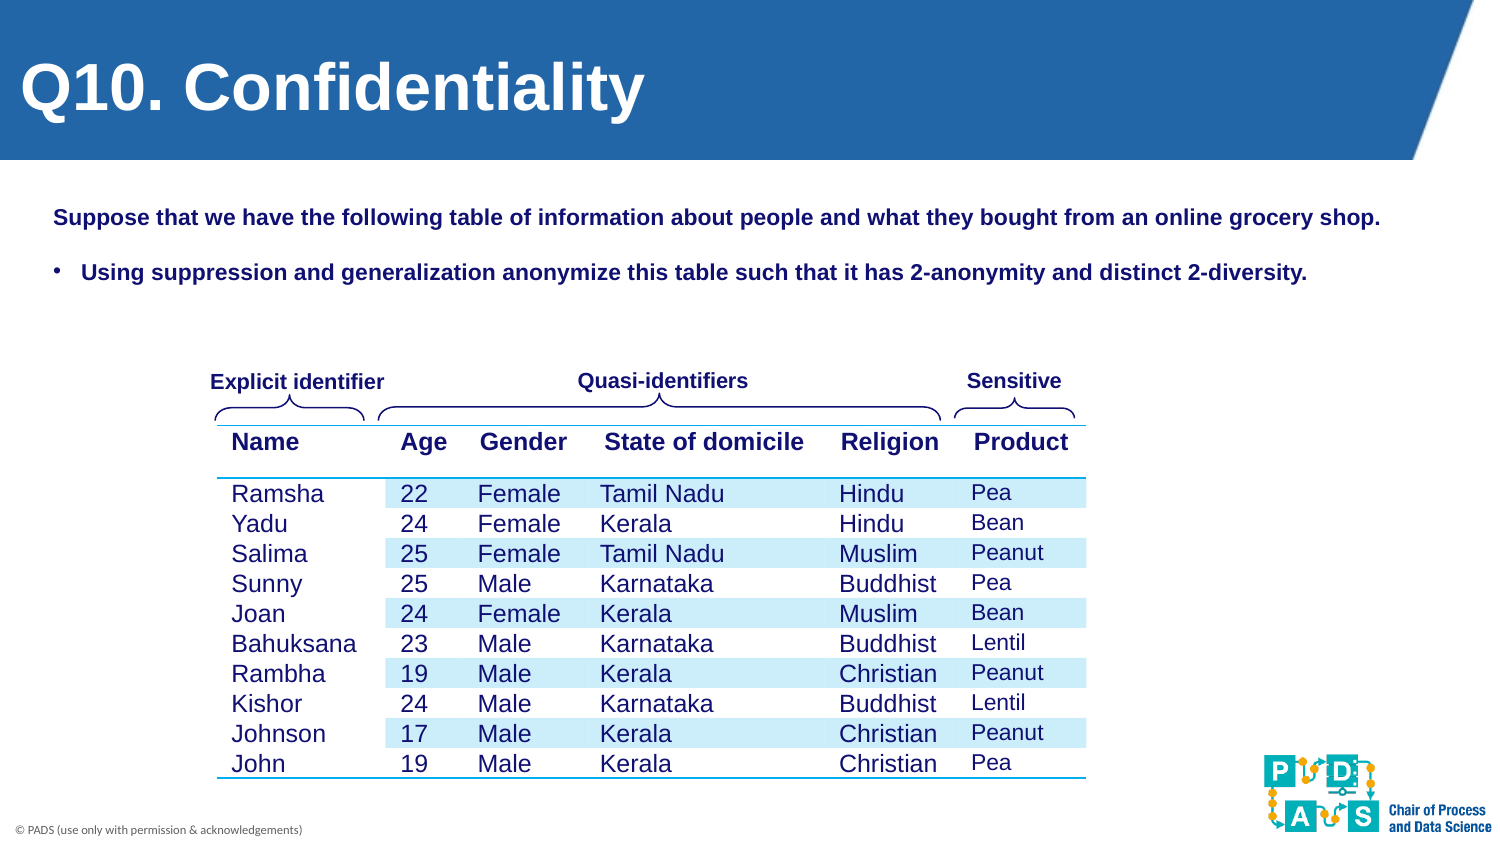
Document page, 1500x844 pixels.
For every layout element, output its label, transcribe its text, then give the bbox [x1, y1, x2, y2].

table_cell 17 [385, 718, 463, 748]
table_cell Male [463, 688, 585, 718]
table_cell Peanut [956, 658, 1086, 688]
table_cell John [217, 748, 385, 777]
table_cell Christian [824, 748, 956, 777]
table_cell Female [463, 538, 585, 568]
table_cell Ramsha [217, 479, 385, 508]
table_cell 25 [385, 568, 463, 598]
table_cell 24 [385, 508, 463, 538]
table_cell 23 [385, 628, 463, 658]
table_cell Joan [217, 598, 385, 628]
table_cell 19 [385, 658, 463, 688]
table_cell Peanut [956, 718, 1086, 748]
title Q10. Confidentiality [20, 26, 1417, 141]
table_cell 22 [385, 479, 463, 508]
table_cell Female [463, 479, 585, 508]
table_cell Bean [956, 508, 1086, 538]
table_cell Kerala [585, 658, 824, 688]
picture [1243, 731, 1500, 844]
table_cell Male [463, 568, 585, 598]
text_box Sensitive [966, 359, 1063, 401]
table_cell Female [463, 508, 585, 538]
table_cell Muslim [824, 598, 956, 628]
table_cell Kerala [585, 718, 824, 748]
table_cell Female [463, 598, 585, 628]
table_cell Kerala [585, 748, 824, 777]
table_cell Pea [956, 568, 1086, 598]
table_header State of domicile [585, 426, 824, 477]
text_box [954, 397, 1075, 419]
table_cell Bahuksana [217, 628, 385, 658]
table_cell 24 [385, 598, 463, 628]
text_box [215, 394, 365, 421]
table_cell Pea [956, 748, 1086, 777]
table_cell Johnson [217, 718, 385, 748]
table_cell Male [463, 748, 585, 777]
table_cell Hindu [824, 508, 956, 538]
table_cell Christian [824, 658, 956, 688]
table_cell Karnataka [585, 568, 824, 598]
text_box Suppose that we have the following table of information about people and what they bought from an online grocery shop. Using suppression and generalization anonymize this table such that it has 2-anonymity and distinct 2-diversity. [38, 194, 1472, 293]
table_cell Buddhist [824, 628, 956, 658]
table_cell 25 [385, 538, 463, 568]
table_cell Muslim [824, 538, 956, 568]
table_cell Buddhist [824, 688, 956, 718]
table_cell Yadu [217, 508, 385, 538]
text_box Quasi-identifiers [577, 359, 749, 401]
table_cell Male [463, 658, 585, 688]
picture [0, 0, 1474, 160]
table_header Gender [463, 426, 585, 477]
table_cell Salima [217, 538, 385, 568]
table_cell Lentil [956, 628, 1086, 658]
table_header Religion [824, 426, 956, 477]
table_header Name [217, 426, 385, 477]
table_cell Pea [956, 479, 1086, 508]
table_cell Tamil Nadu [585, 479, 824, 508]
table_cell Kerala [585, 508, 824, 538]
table_cell Male [463, 718, 585, 748]
text_box [378, 393, 941, 421]
table_cell Karnataka [585, 628, 824, 658]
table_cell 19 [385, 748, 463, 777]
table_cell Tamil Nadu [585, 538, 824, 568]
table_cell Kerala [585, 598, 824, 628]
table_cell Peanut [956, 538, 1086, 568]
text_box Explicit identifier [210, 360, 385, 402]
table_cell Bean [956, 598, 1086, 628]
table_cell 24 [385, 688, 463, 718]
table_cell Christian [824, 718, 956, 748]
table_header Product [956, 426, 1086, 477]
table_cell Lentil [956, 688, 1086, 718]
table_cell Rambha [217, 658, 385, 688]
table_cell Karnataka [585, 688, 824, 718]
table_cell Kishor [217, 688, 385, 718]
table_header Age [385, 426, 463, 477]
table_cell Buddhist [824, 568, 956, 598]
table_cell Male [463, 628, 585, 658]
table_cell Hindu [824, 479, 956, 508]
table_cell Sunny [217, 568, 385, 598]
